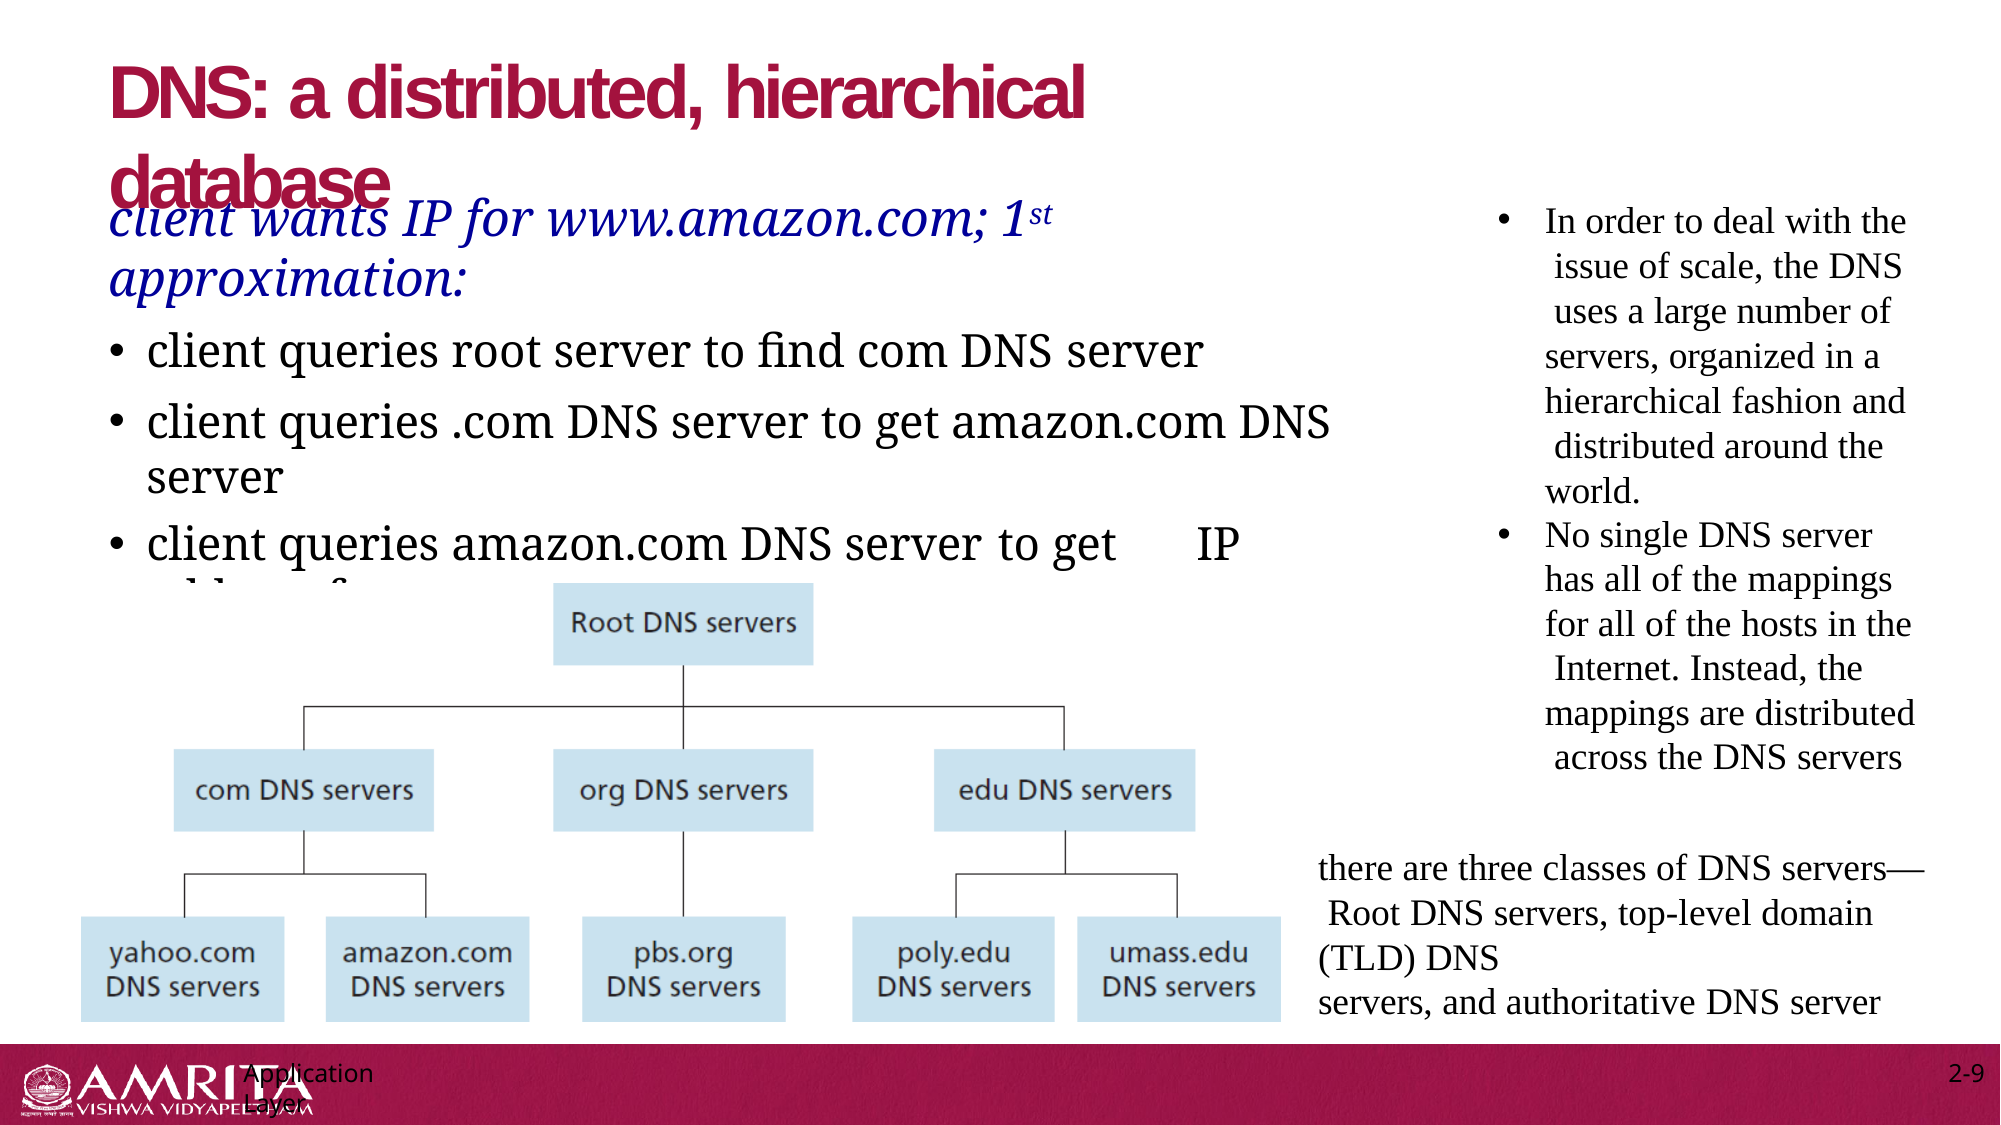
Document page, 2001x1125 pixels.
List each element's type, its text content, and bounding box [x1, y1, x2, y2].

text_box client wants IP for www.amazon.com; 1st approximation: client queries root server to find com DNS server client queries .com DNS server to get amazon.com DNS server client queries amazon.com DNS server to get IP address for www.amazon.com [104, 167, 1409, 675]
title DNS: a distributed, hierarchical database [106, 41, 1382, 232]
text_box there are three classes of DNS servers— Root DNS servers, top-level domain (TLD) DNS servers, and authoritative DNS server [1315, 840, 1927, 1023]
text_box 2-9 [1946, 1055, 1987, 1088]
picture [0, 1044, 2000, 1125]
text_box In order to deal with the issue of scale, the DNS uses a large number of servers, organized in a hierarchical fashion and distributed around the world. No single DNS server has all of the mappings for all of the hosts in the Internet. Instead, the mappings are distributed across the DNS servers [1495, 194, 1918, 779]
text_box [81, 583, 1281, 1022]
text_box Application Layer [241, 1055, 434, 1118]
